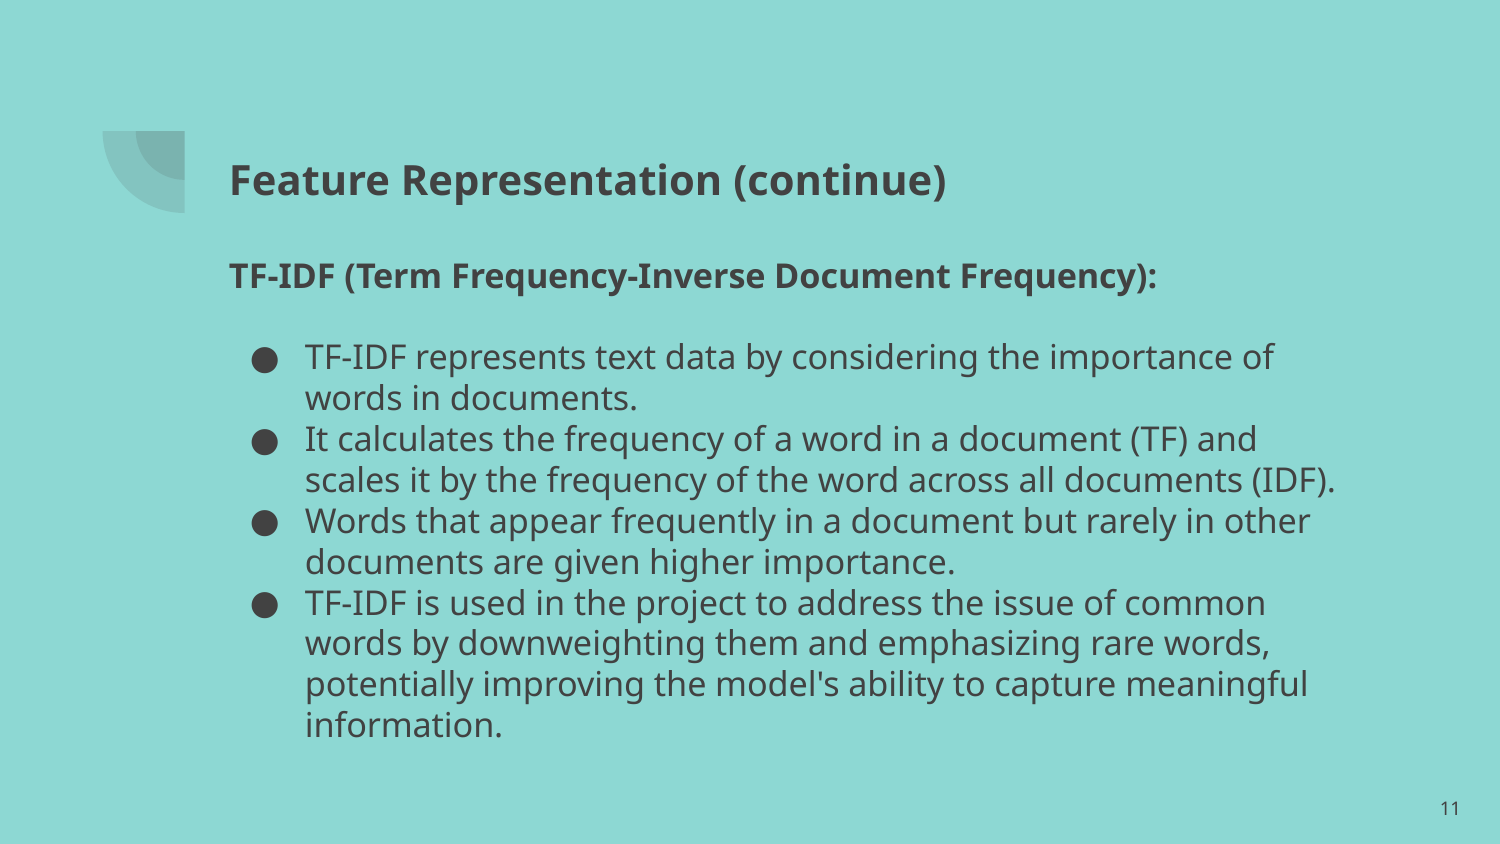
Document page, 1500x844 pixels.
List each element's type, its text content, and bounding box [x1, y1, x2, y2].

slide_number ‹#› [1386, 777, 1477, 842]
title Feature Representation (continue) TF-IDF (Term Frequency-Inverse Document Frequency): TF-IDF represents text data by considering the importance of words in documents. It calculates the frequency of a word in a document (TF) and scales it by the frequency of the word across all documents (IDF). Words that appear frequently in a document but rarely in other documents are given higher importance. TF-IDF is used in the project to address the issue of common words by downweighting them and emphasizing rare words, potentially improving the model's ability to capture meaningful information. [213, 98, 1368, 792]
